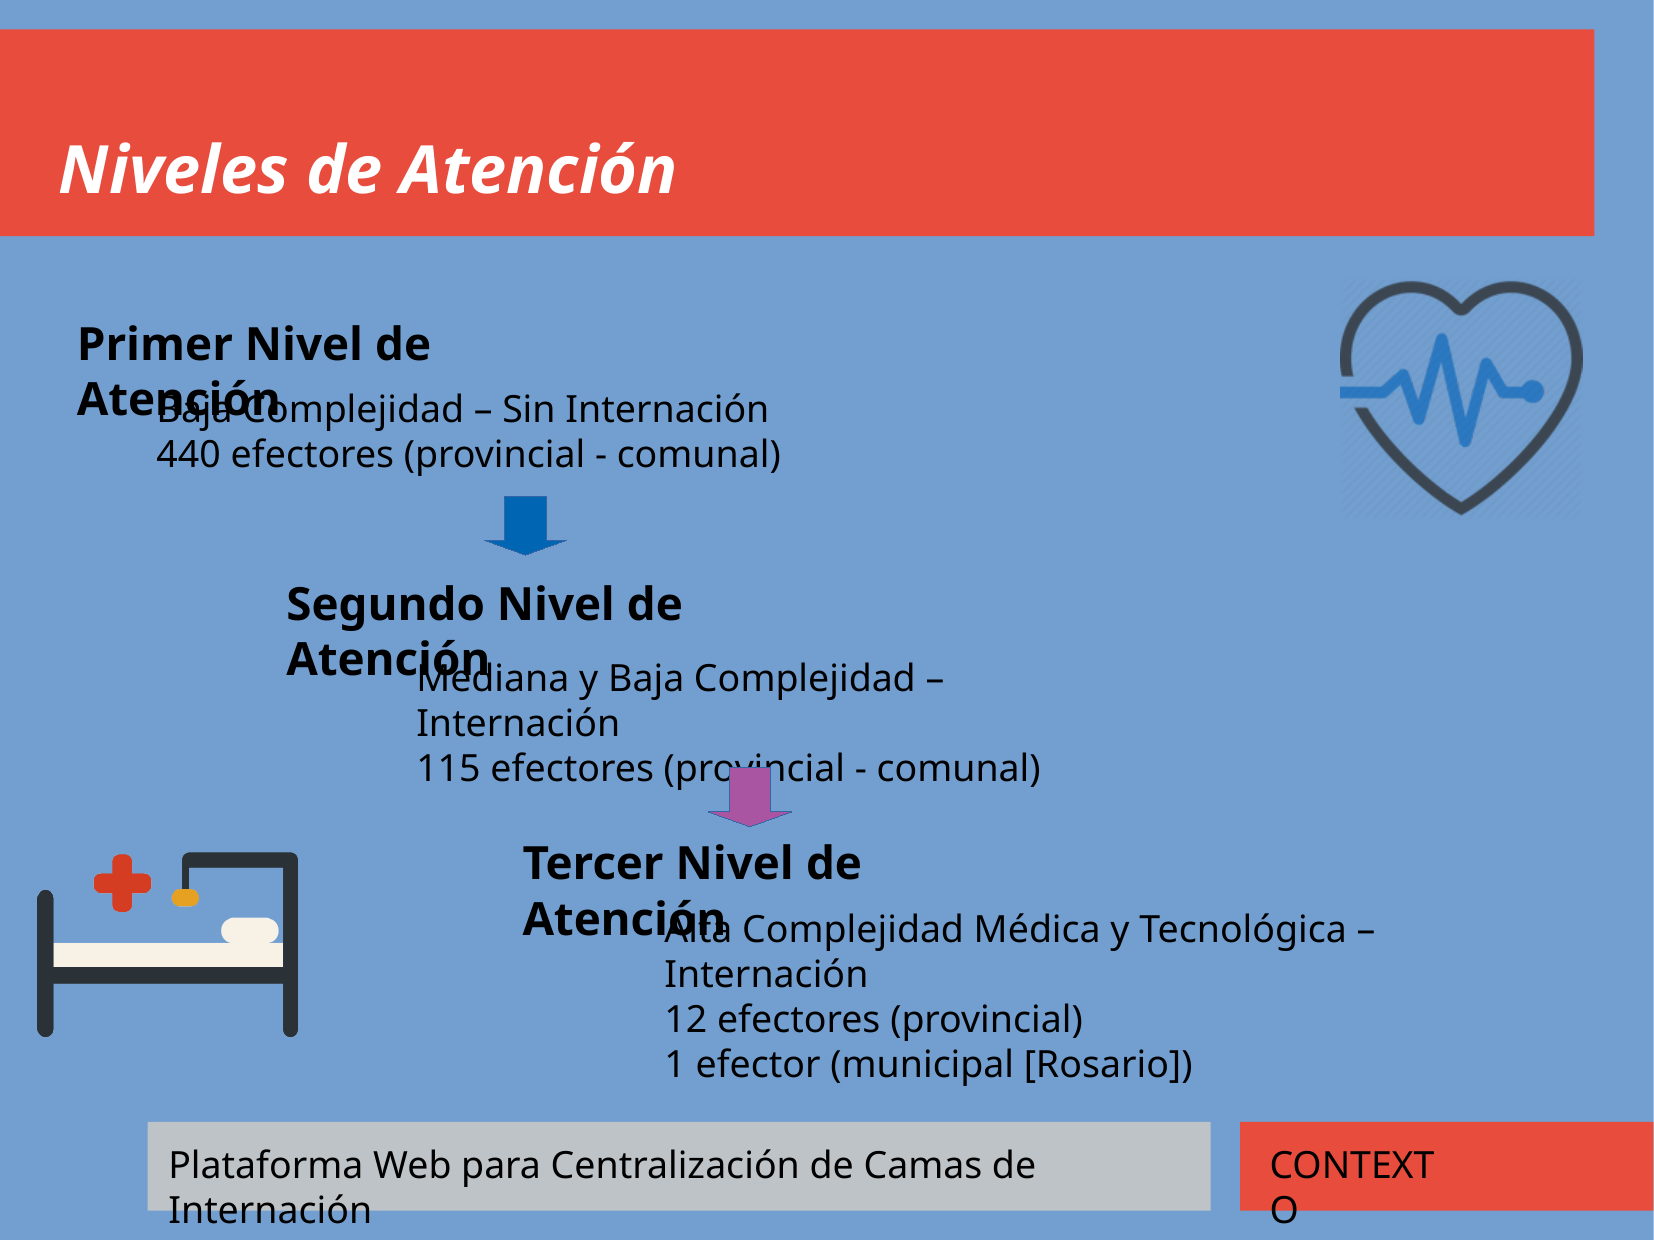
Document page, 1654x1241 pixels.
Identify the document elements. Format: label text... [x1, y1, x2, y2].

text_box Segundo Nivel de Atención [271, 566, 838, 640]
text_box Tercer Nivel de Atención [507, 826, 1023, 900]
text_box Alta Complejidad Médica y Tecnológica – Internación 12 efectores (provincial) 1 efector (municipal [Rosario]) [649, 897, 1501, 1055]
text_box Plataforma Web para Centralización de Camas de Internación [153, 1133, 1138, 1196]
text_box Baja Complejidad – Sin Internación 440 efectores (provincial - comunal) [141, 377, 814, 535]
text_box [484, 496, 567, 556]
picture [37, 814, 298, 1075]
text_box Mediana y Baja Complejidad – Internación 115 efectores (provincial - comunal) [401, 646, 1089, 756]
text_box CONTEXTO [1254, 1133, 1457, 1196]
picture [1340, 277, 1583, 520]
text_box Primer Nivel de Atención [62, 307, 591, 380]
text_box [708, 767, 792, 827]
text_box Niveles de Atención [58, 58, 1595, 207]
